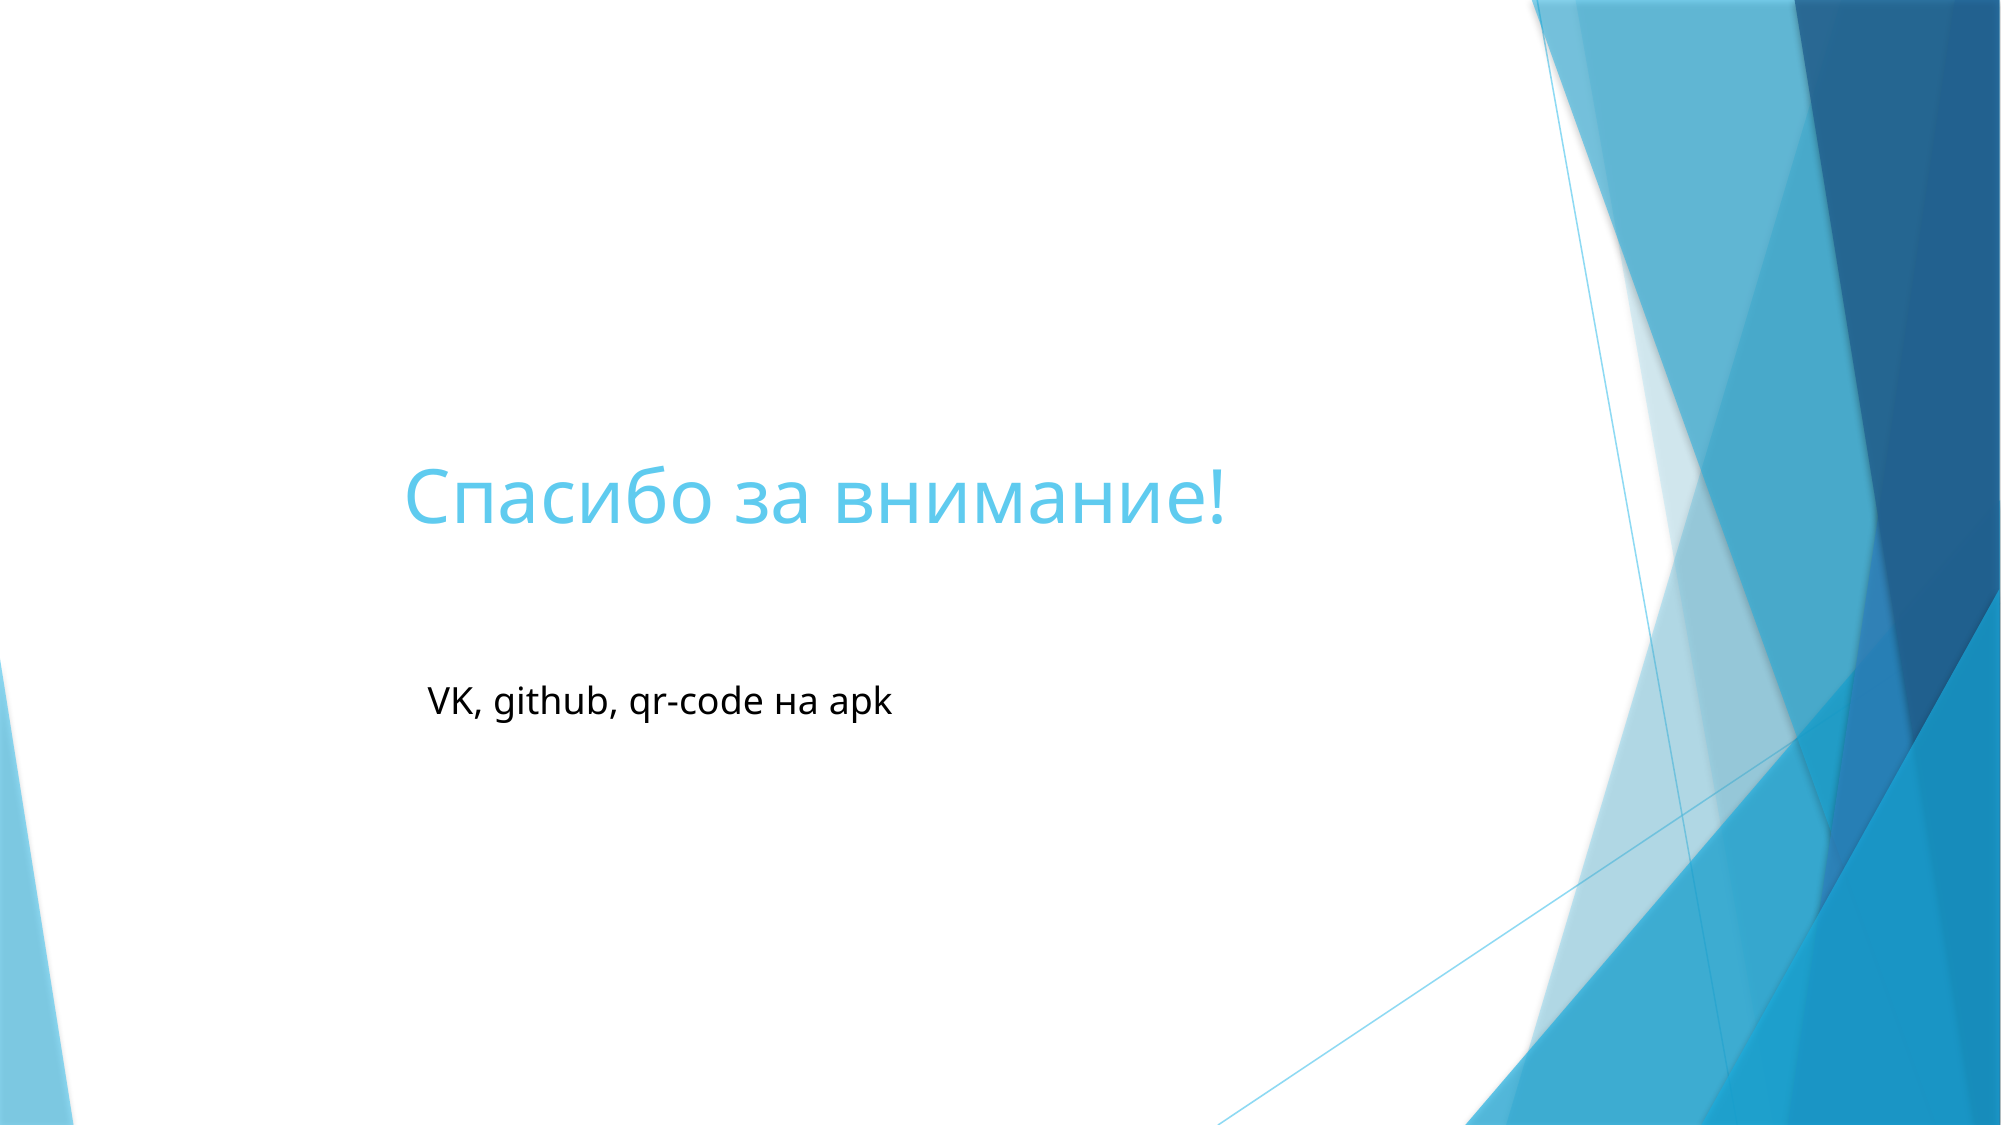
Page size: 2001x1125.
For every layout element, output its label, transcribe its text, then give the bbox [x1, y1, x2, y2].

text_box VK, github, qr-code на apk [413, 669, 1535, 730]
title Спасибо за внимание! [111, 440, 1522, 658]
